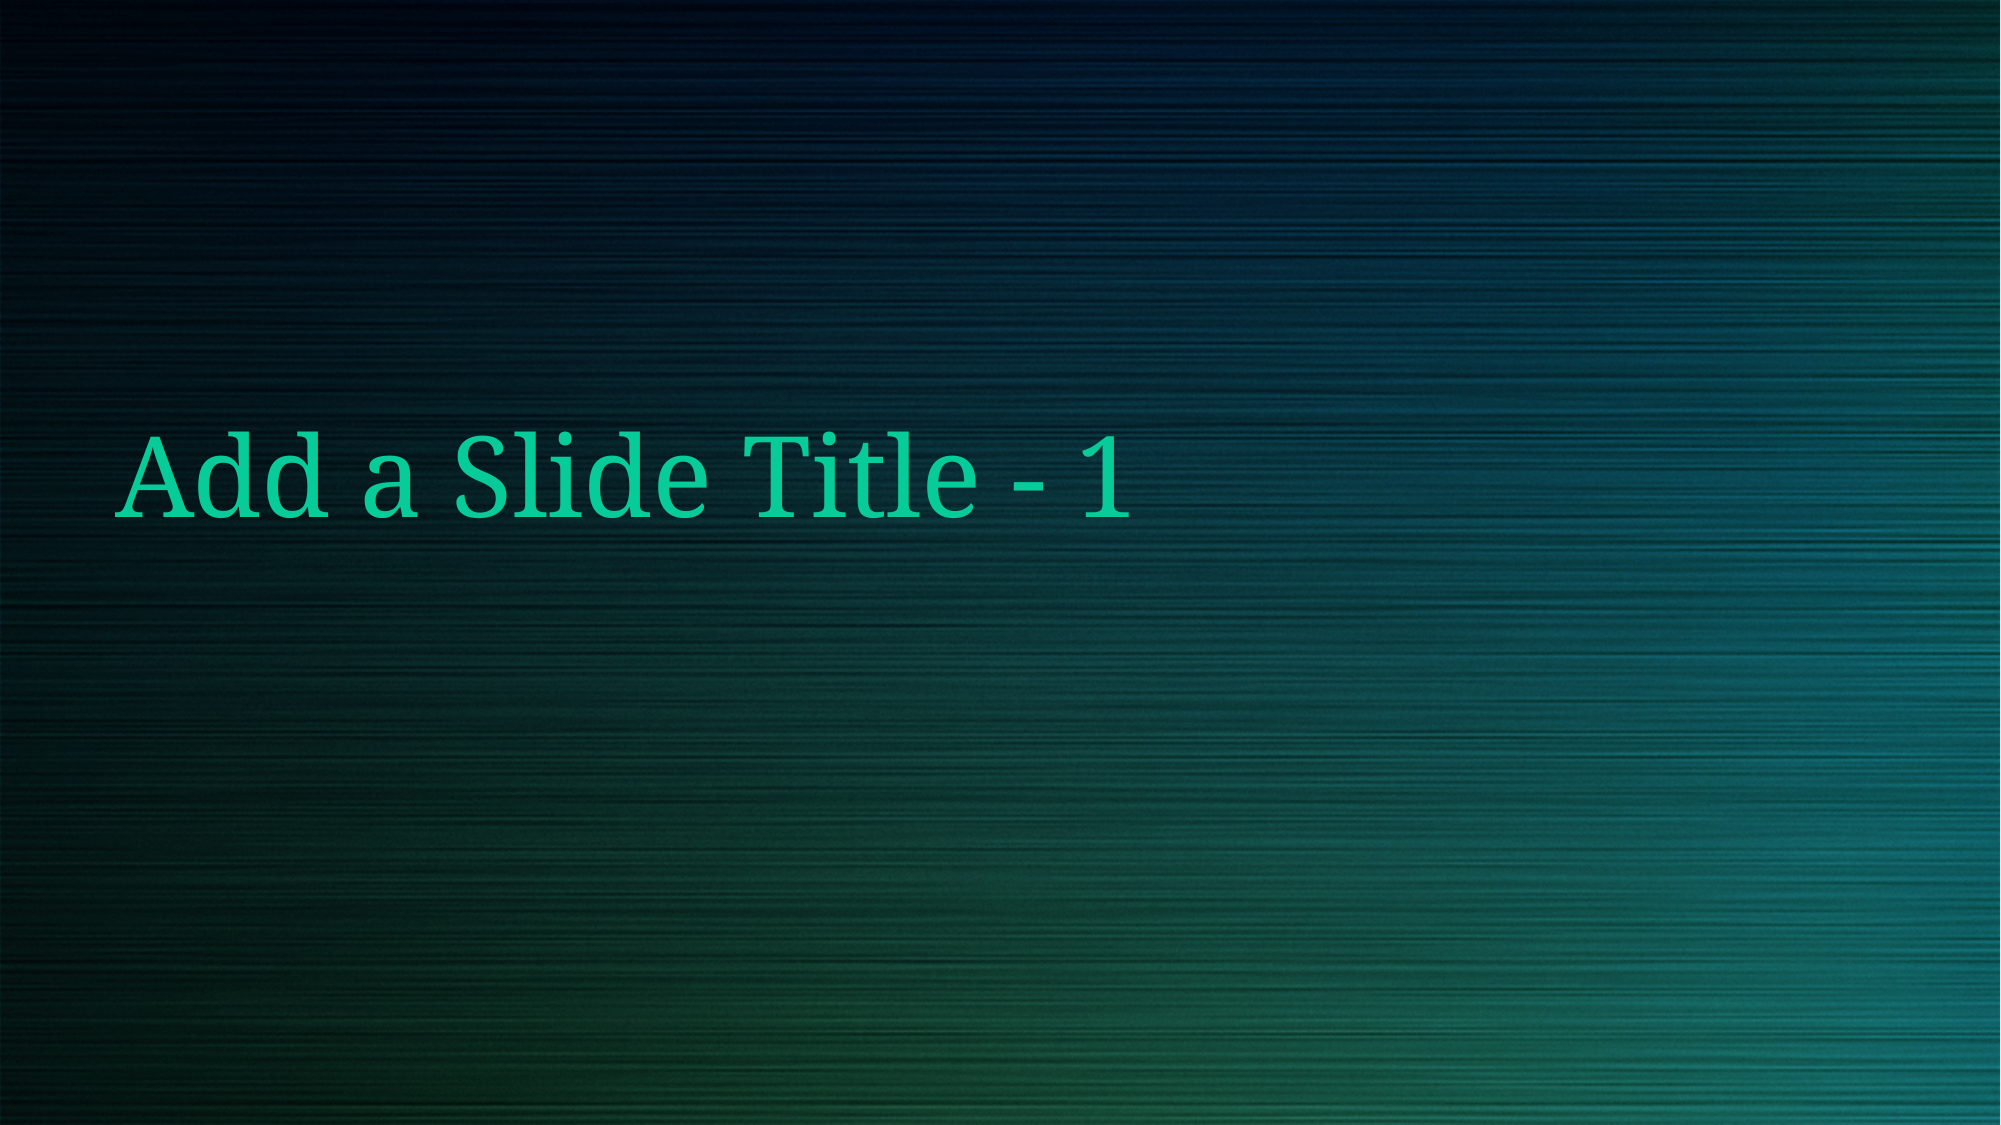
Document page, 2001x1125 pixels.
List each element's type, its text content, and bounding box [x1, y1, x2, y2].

picture [0, 0, 2001, 1125]
title Add a Slide Title - 1 [100, 43, 1451, 549]
